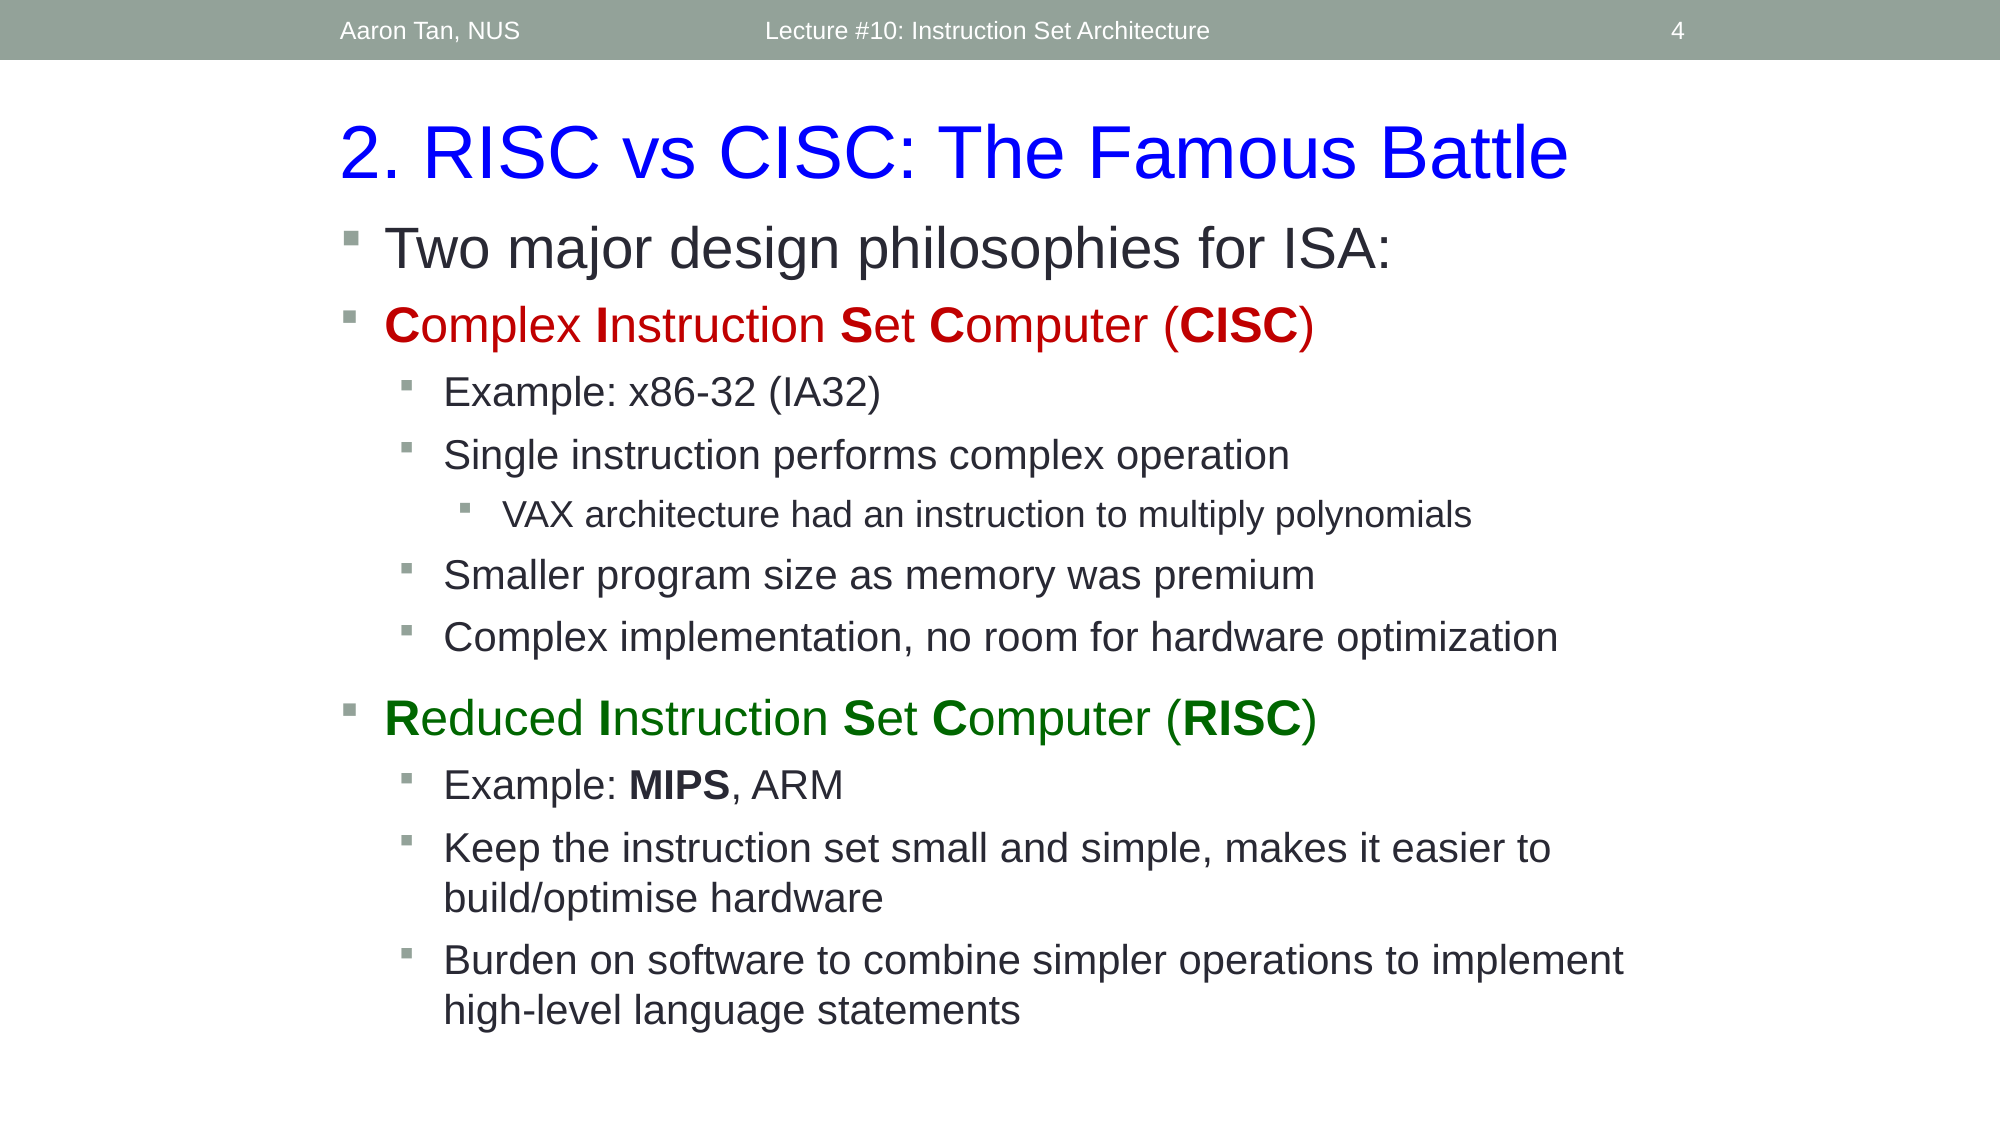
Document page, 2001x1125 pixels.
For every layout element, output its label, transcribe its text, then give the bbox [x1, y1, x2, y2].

footer Lecture #10: Instruction Set Architecture [800, 3, 1558, 57]
slide_number Aaron Tan, NUS [324, 3, 800, 57]
text_box Two major design philosophies for ISA: Complex Instruction Set Computer (CISC) Example: x86-32 (IA32) Single instruction performs complex operation VAX architecture had an instruction to multiply polynomials Smaller program size as memory was premium Complex implementation, no room for hardware optimization Reduced Instruction Set Computer (RISC) Example: MIPS, ARM Keep the instruction set small and simple, makes it easier to build/optimise hardware Burden on software to combine simpler operations to implement high-level language statements [324, 202, 1675, 1053]
slide_number 4 [1558, 3, 1700, 57]
text_box 2. RISC vs CISC: The Famous Battle [324, 96, 1675, 202]
